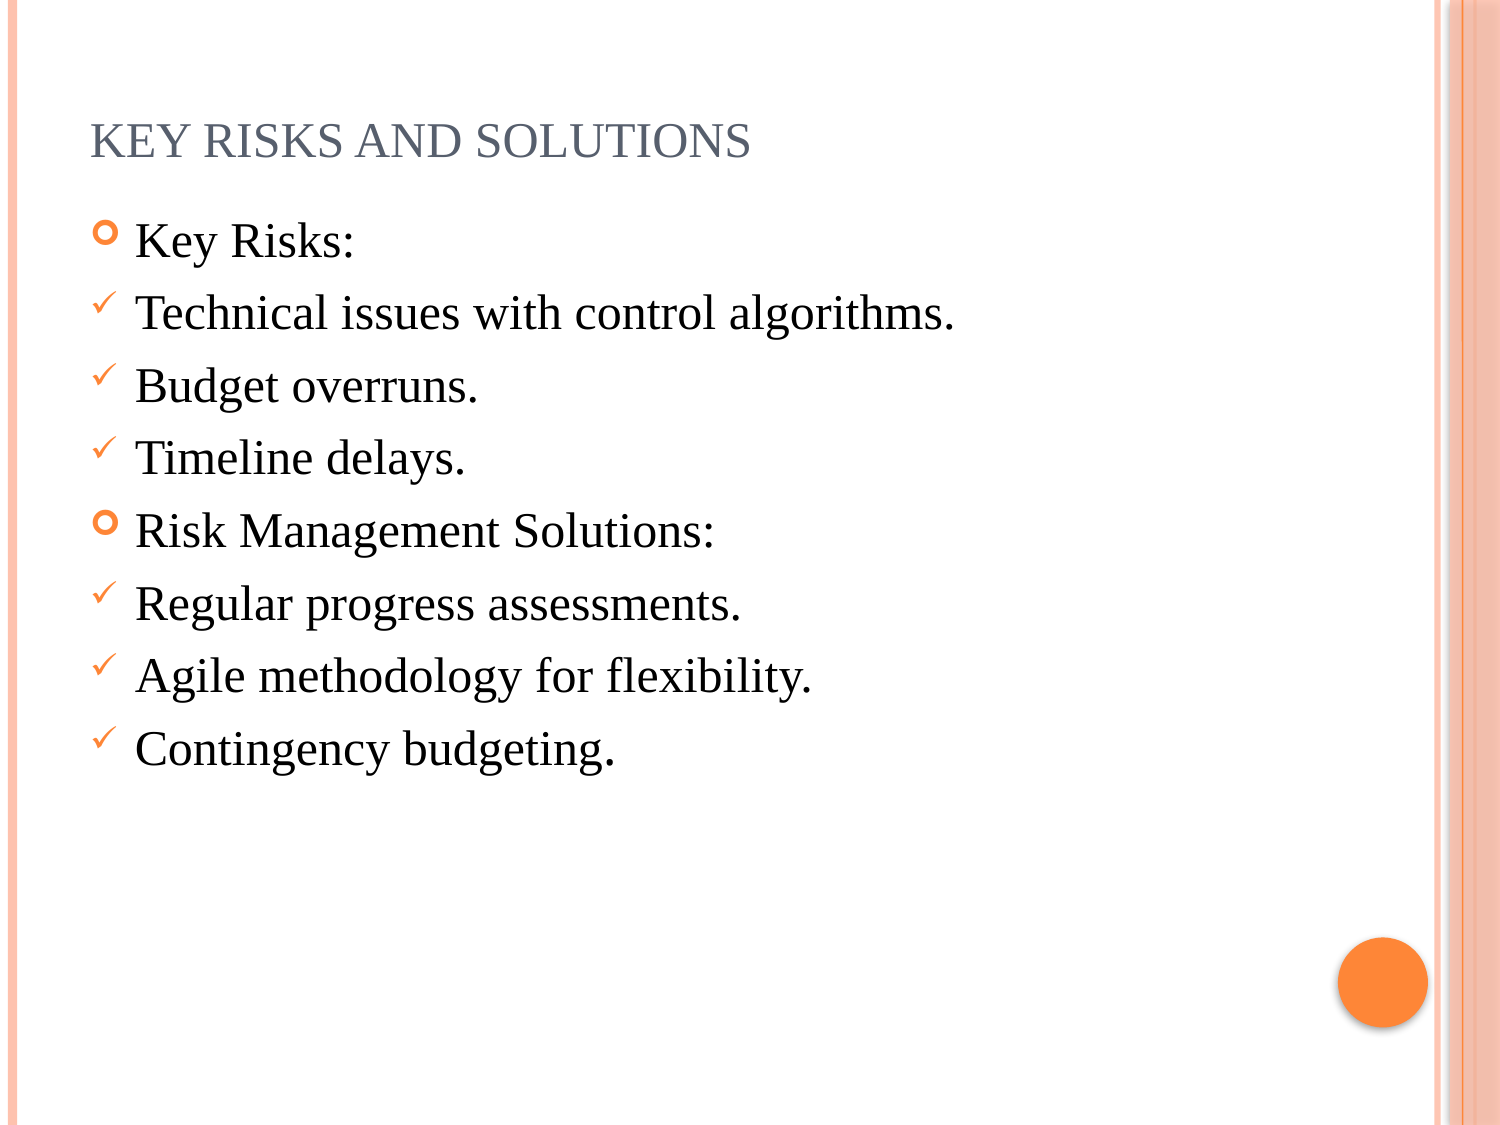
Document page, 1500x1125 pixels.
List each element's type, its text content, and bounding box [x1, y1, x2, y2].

title Key Risks and Solutions [75, 75, 1300, 175]
list Key Risks: Technical issues with control algorithms. Budget overruns. Timeline delays. Risk Management Solutions: Regular progress assessments. Agile methodology for flexibility. Contingency budgeting. [75, 200, 1413, 1062]
